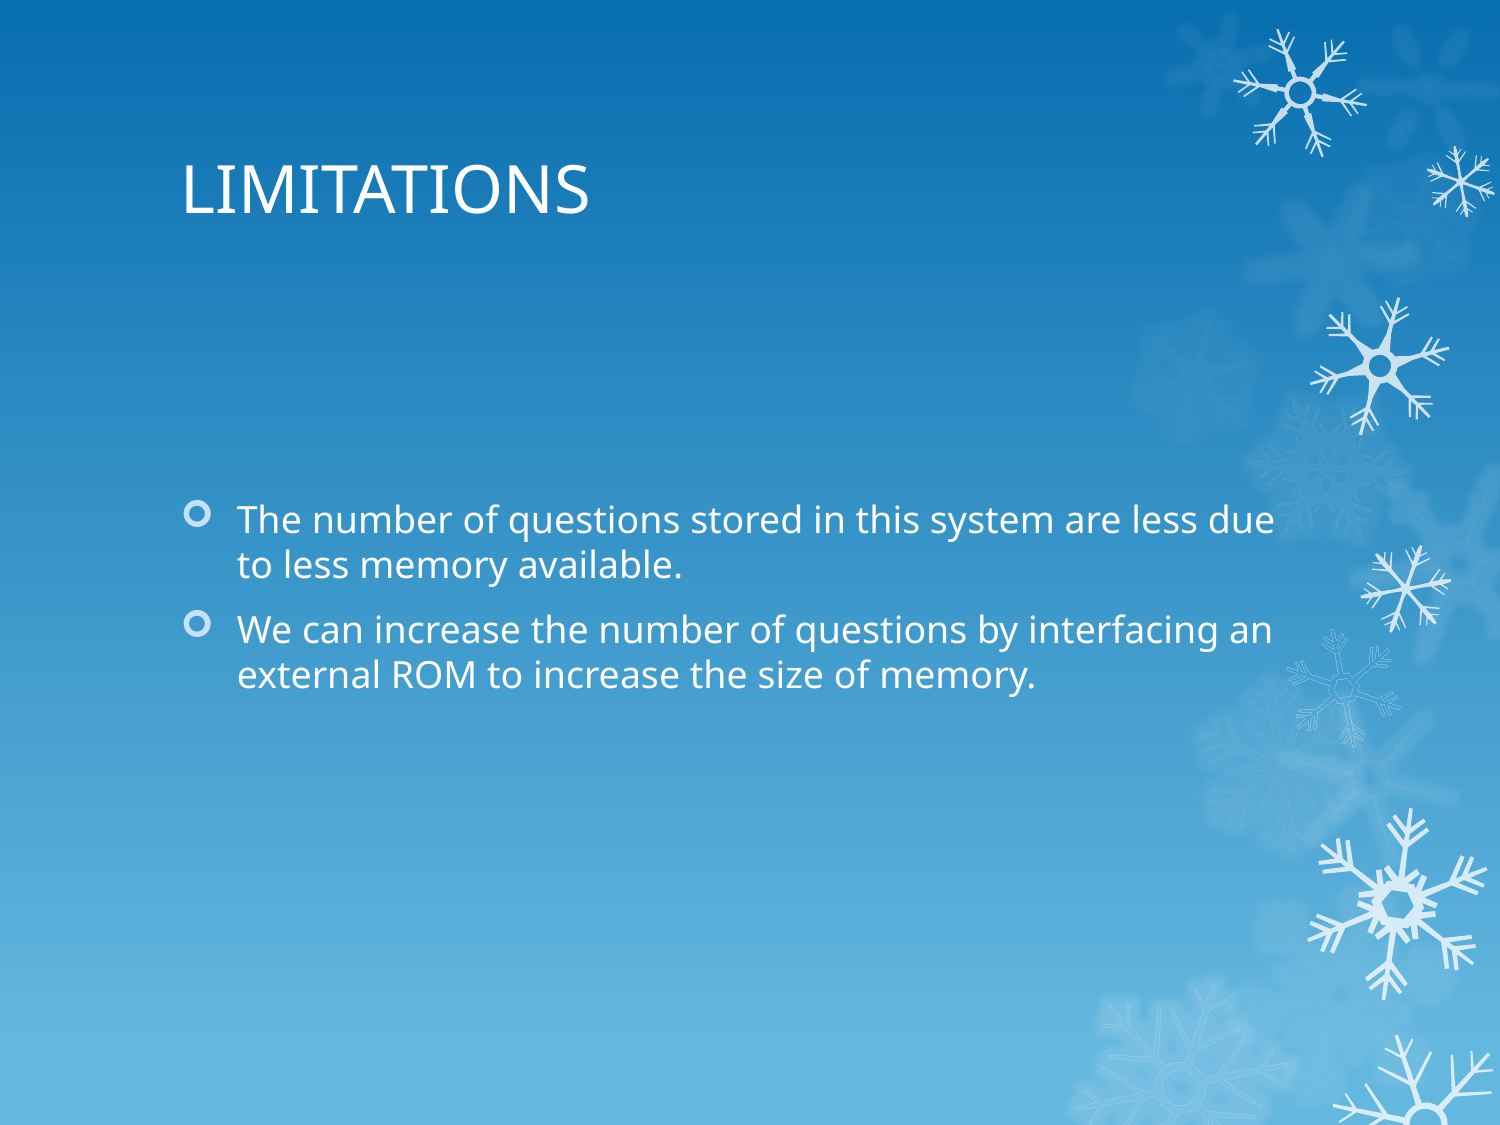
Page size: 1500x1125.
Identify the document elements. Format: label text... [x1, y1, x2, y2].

list The number of questions stored in this system are less due to less memory available. We can increase the number of questions by interfacing an external ROM to increase the size of memory. [165, 296, 1335, 962]
title LIMITATIONS [165, 110, 1335, 263]
